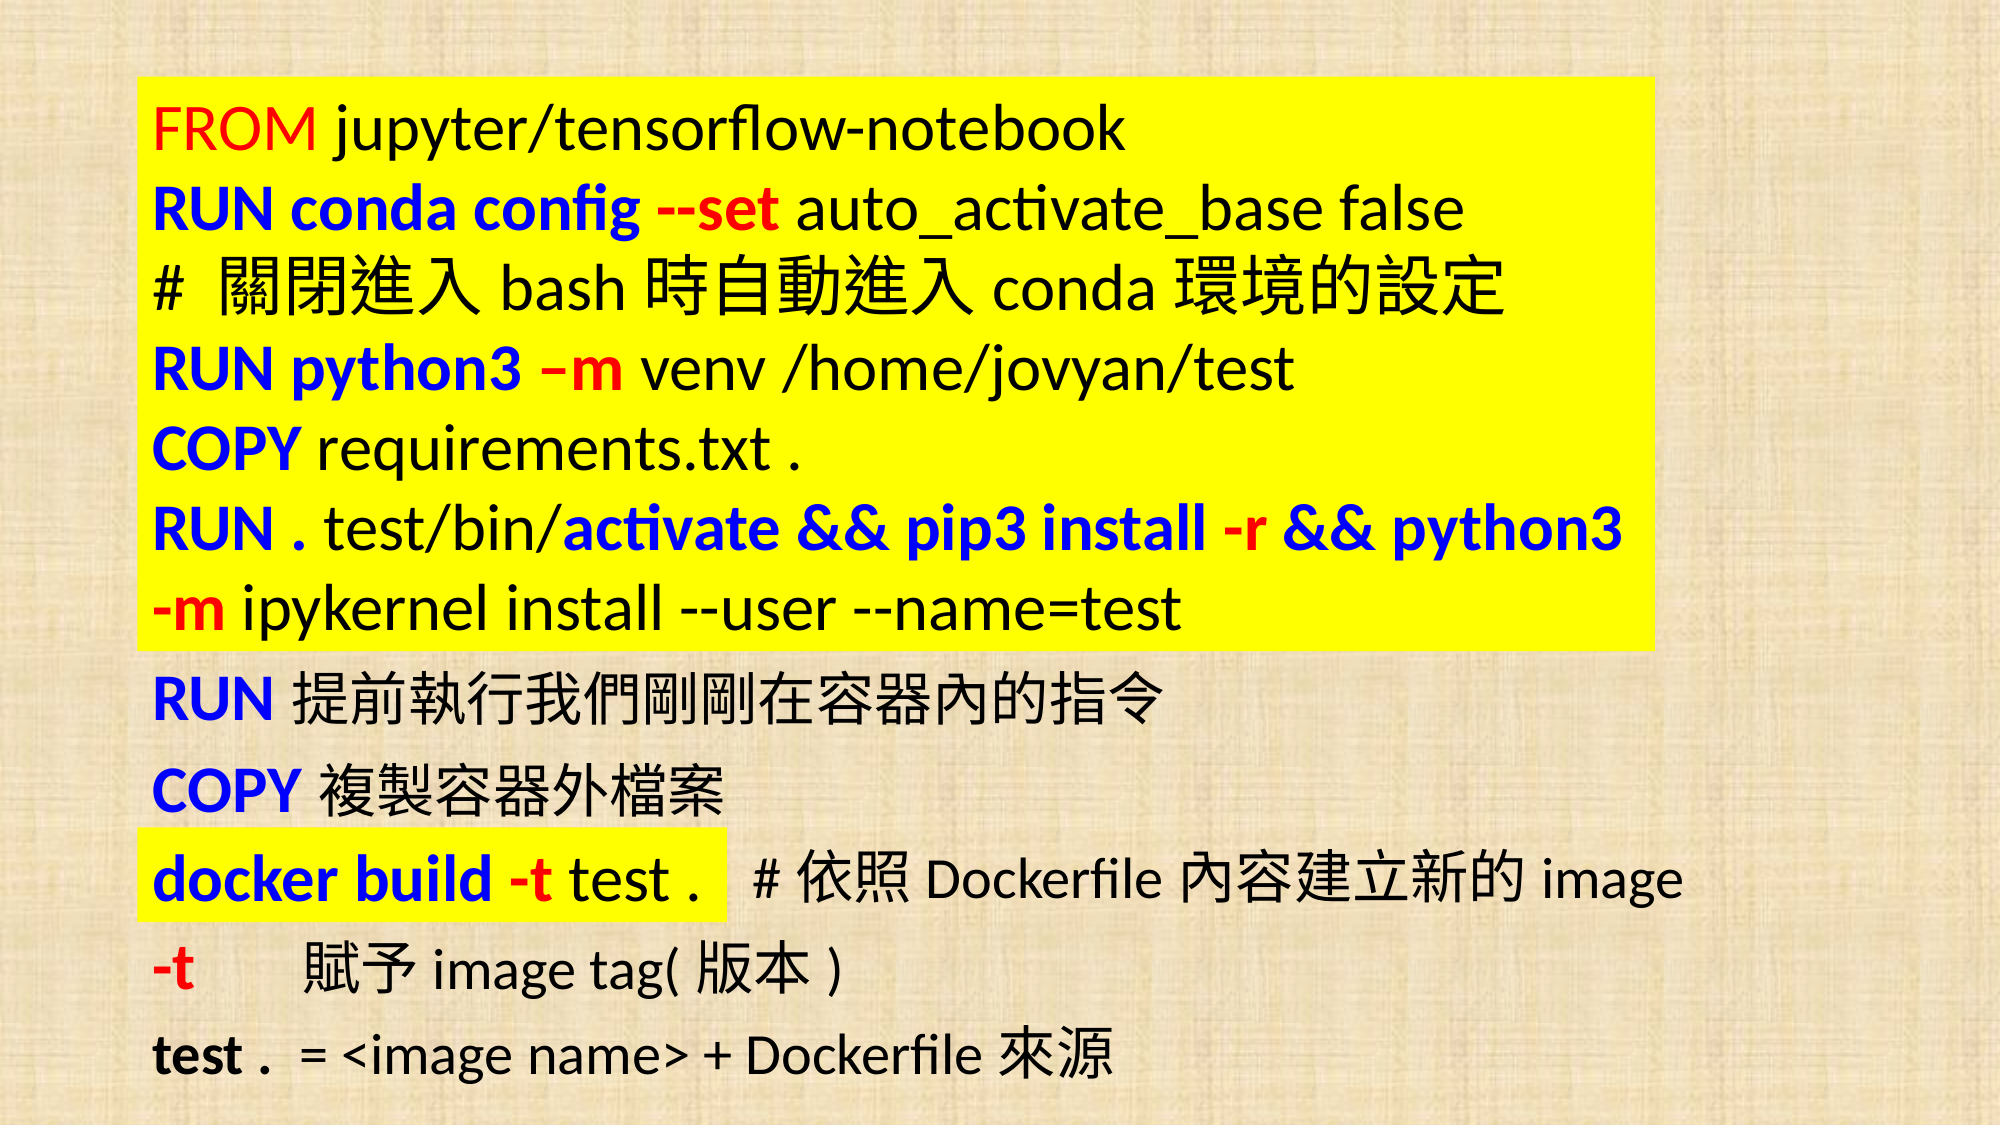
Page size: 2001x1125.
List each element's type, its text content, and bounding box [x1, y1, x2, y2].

list RUN提前執行我們剛剛在容器內的指令 COPY複製容器外檔案 #依照Dockerfile內容建立新的image -t 賦予image tag(版本) test . = <image name> + Dockerfile來源 [137, 62, 1863, 1110]
text_box FROM jupyter/tensorflow-notebook RUN conda config --set auto_activate_base false # 關閉進入bash時自動進入conda環境的設定 RUN python3 –m venv /home/jovyan/test COPY requirements.txt . RUN . test/bin/activate && pip3 install -r && python3 -m ipykernel install --user --name=test [137, 76, 1655, 652]
text_box docker build -t test . [137, 827, 727, 923]
